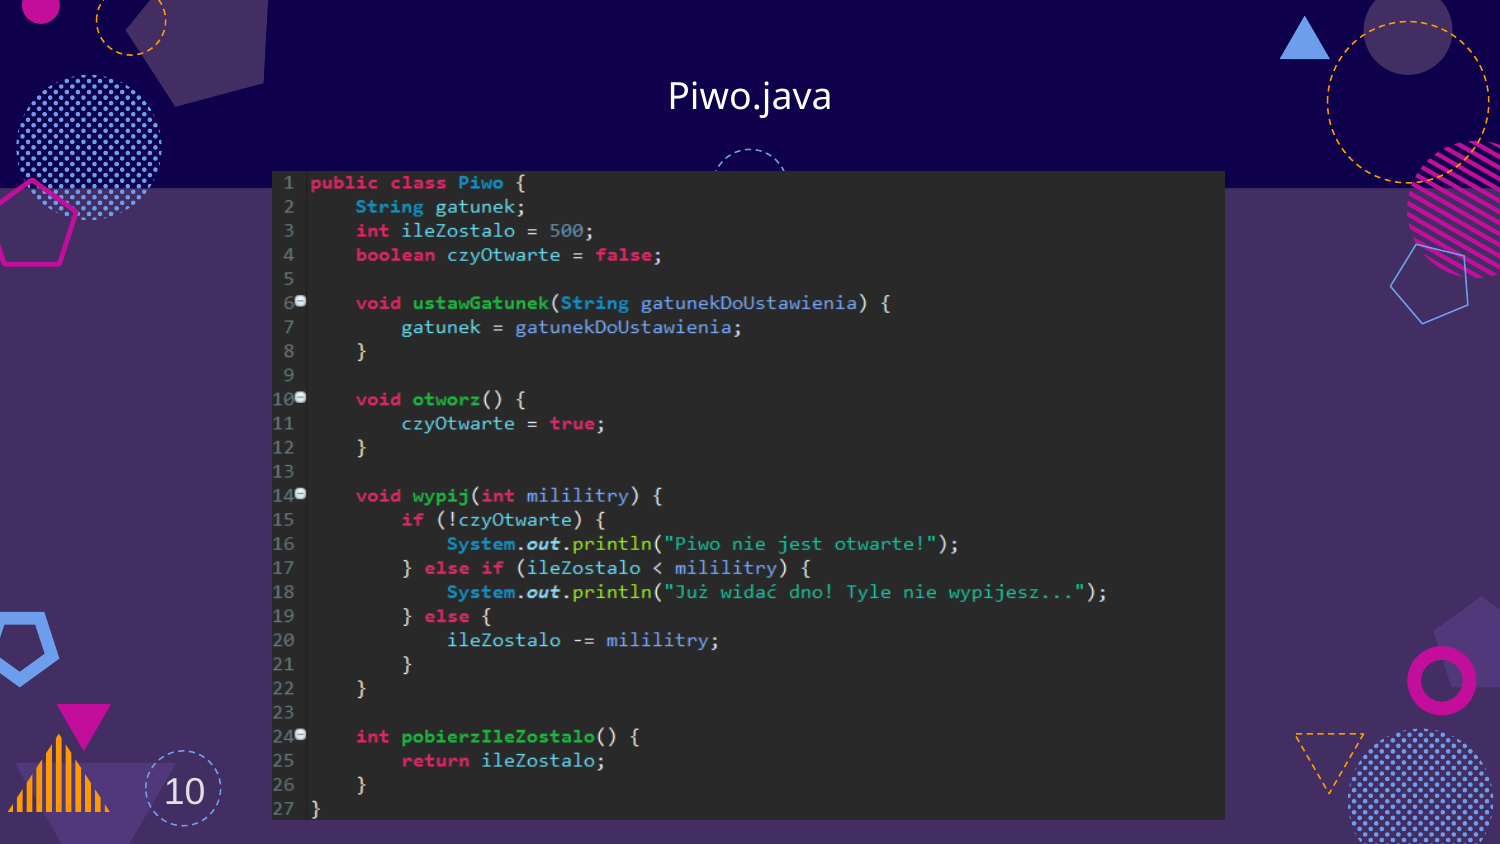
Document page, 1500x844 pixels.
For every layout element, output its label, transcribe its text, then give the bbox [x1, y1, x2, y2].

title Piwo.java [335, 0, 1165, 169]
text_box 10 [148, 759, 221, 820]
picture [272, 171, 1225, 820]
